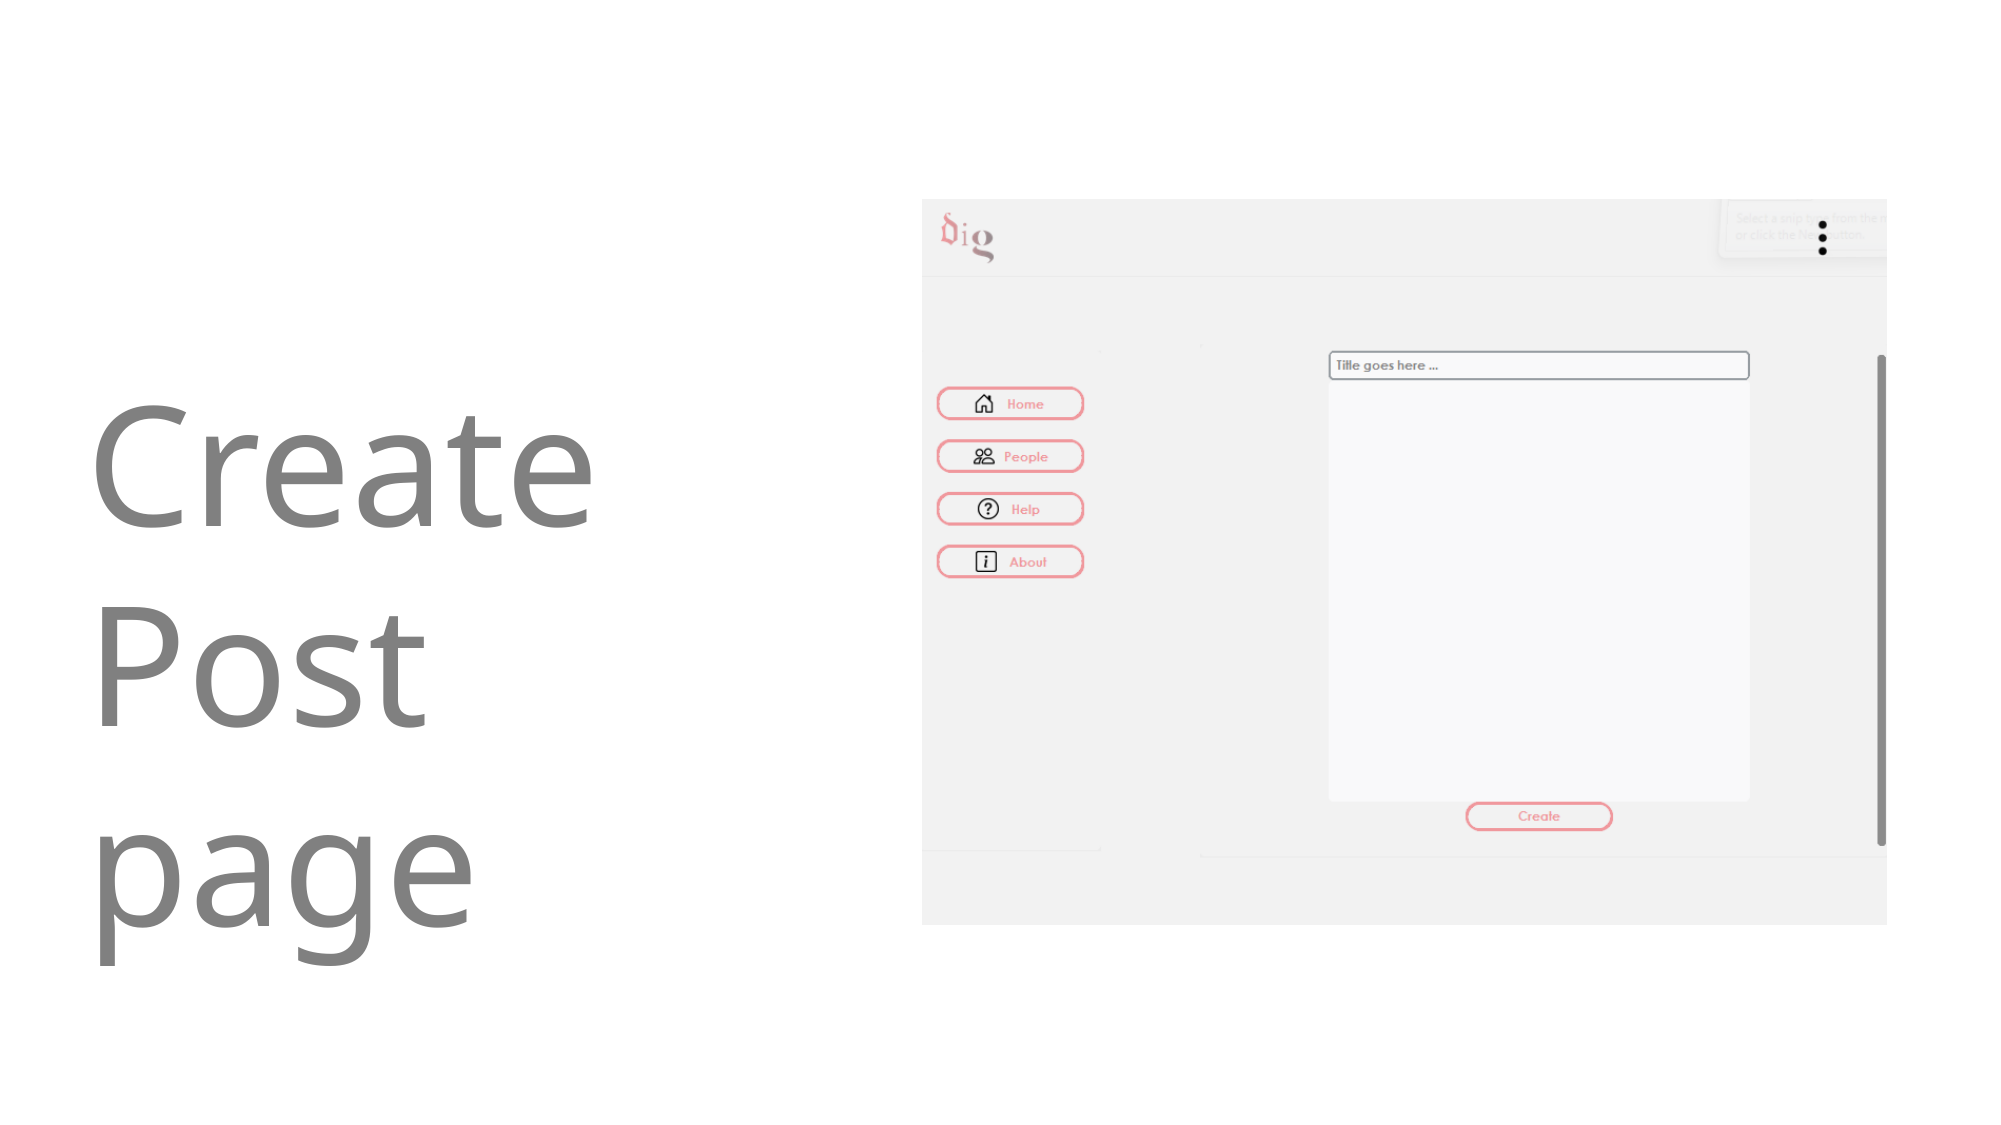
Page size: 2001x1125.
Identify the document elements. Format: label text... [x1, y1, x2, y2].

picture [922, 199, 1887, 926]
text_box Create Post page [72, 352, 815, 968]
